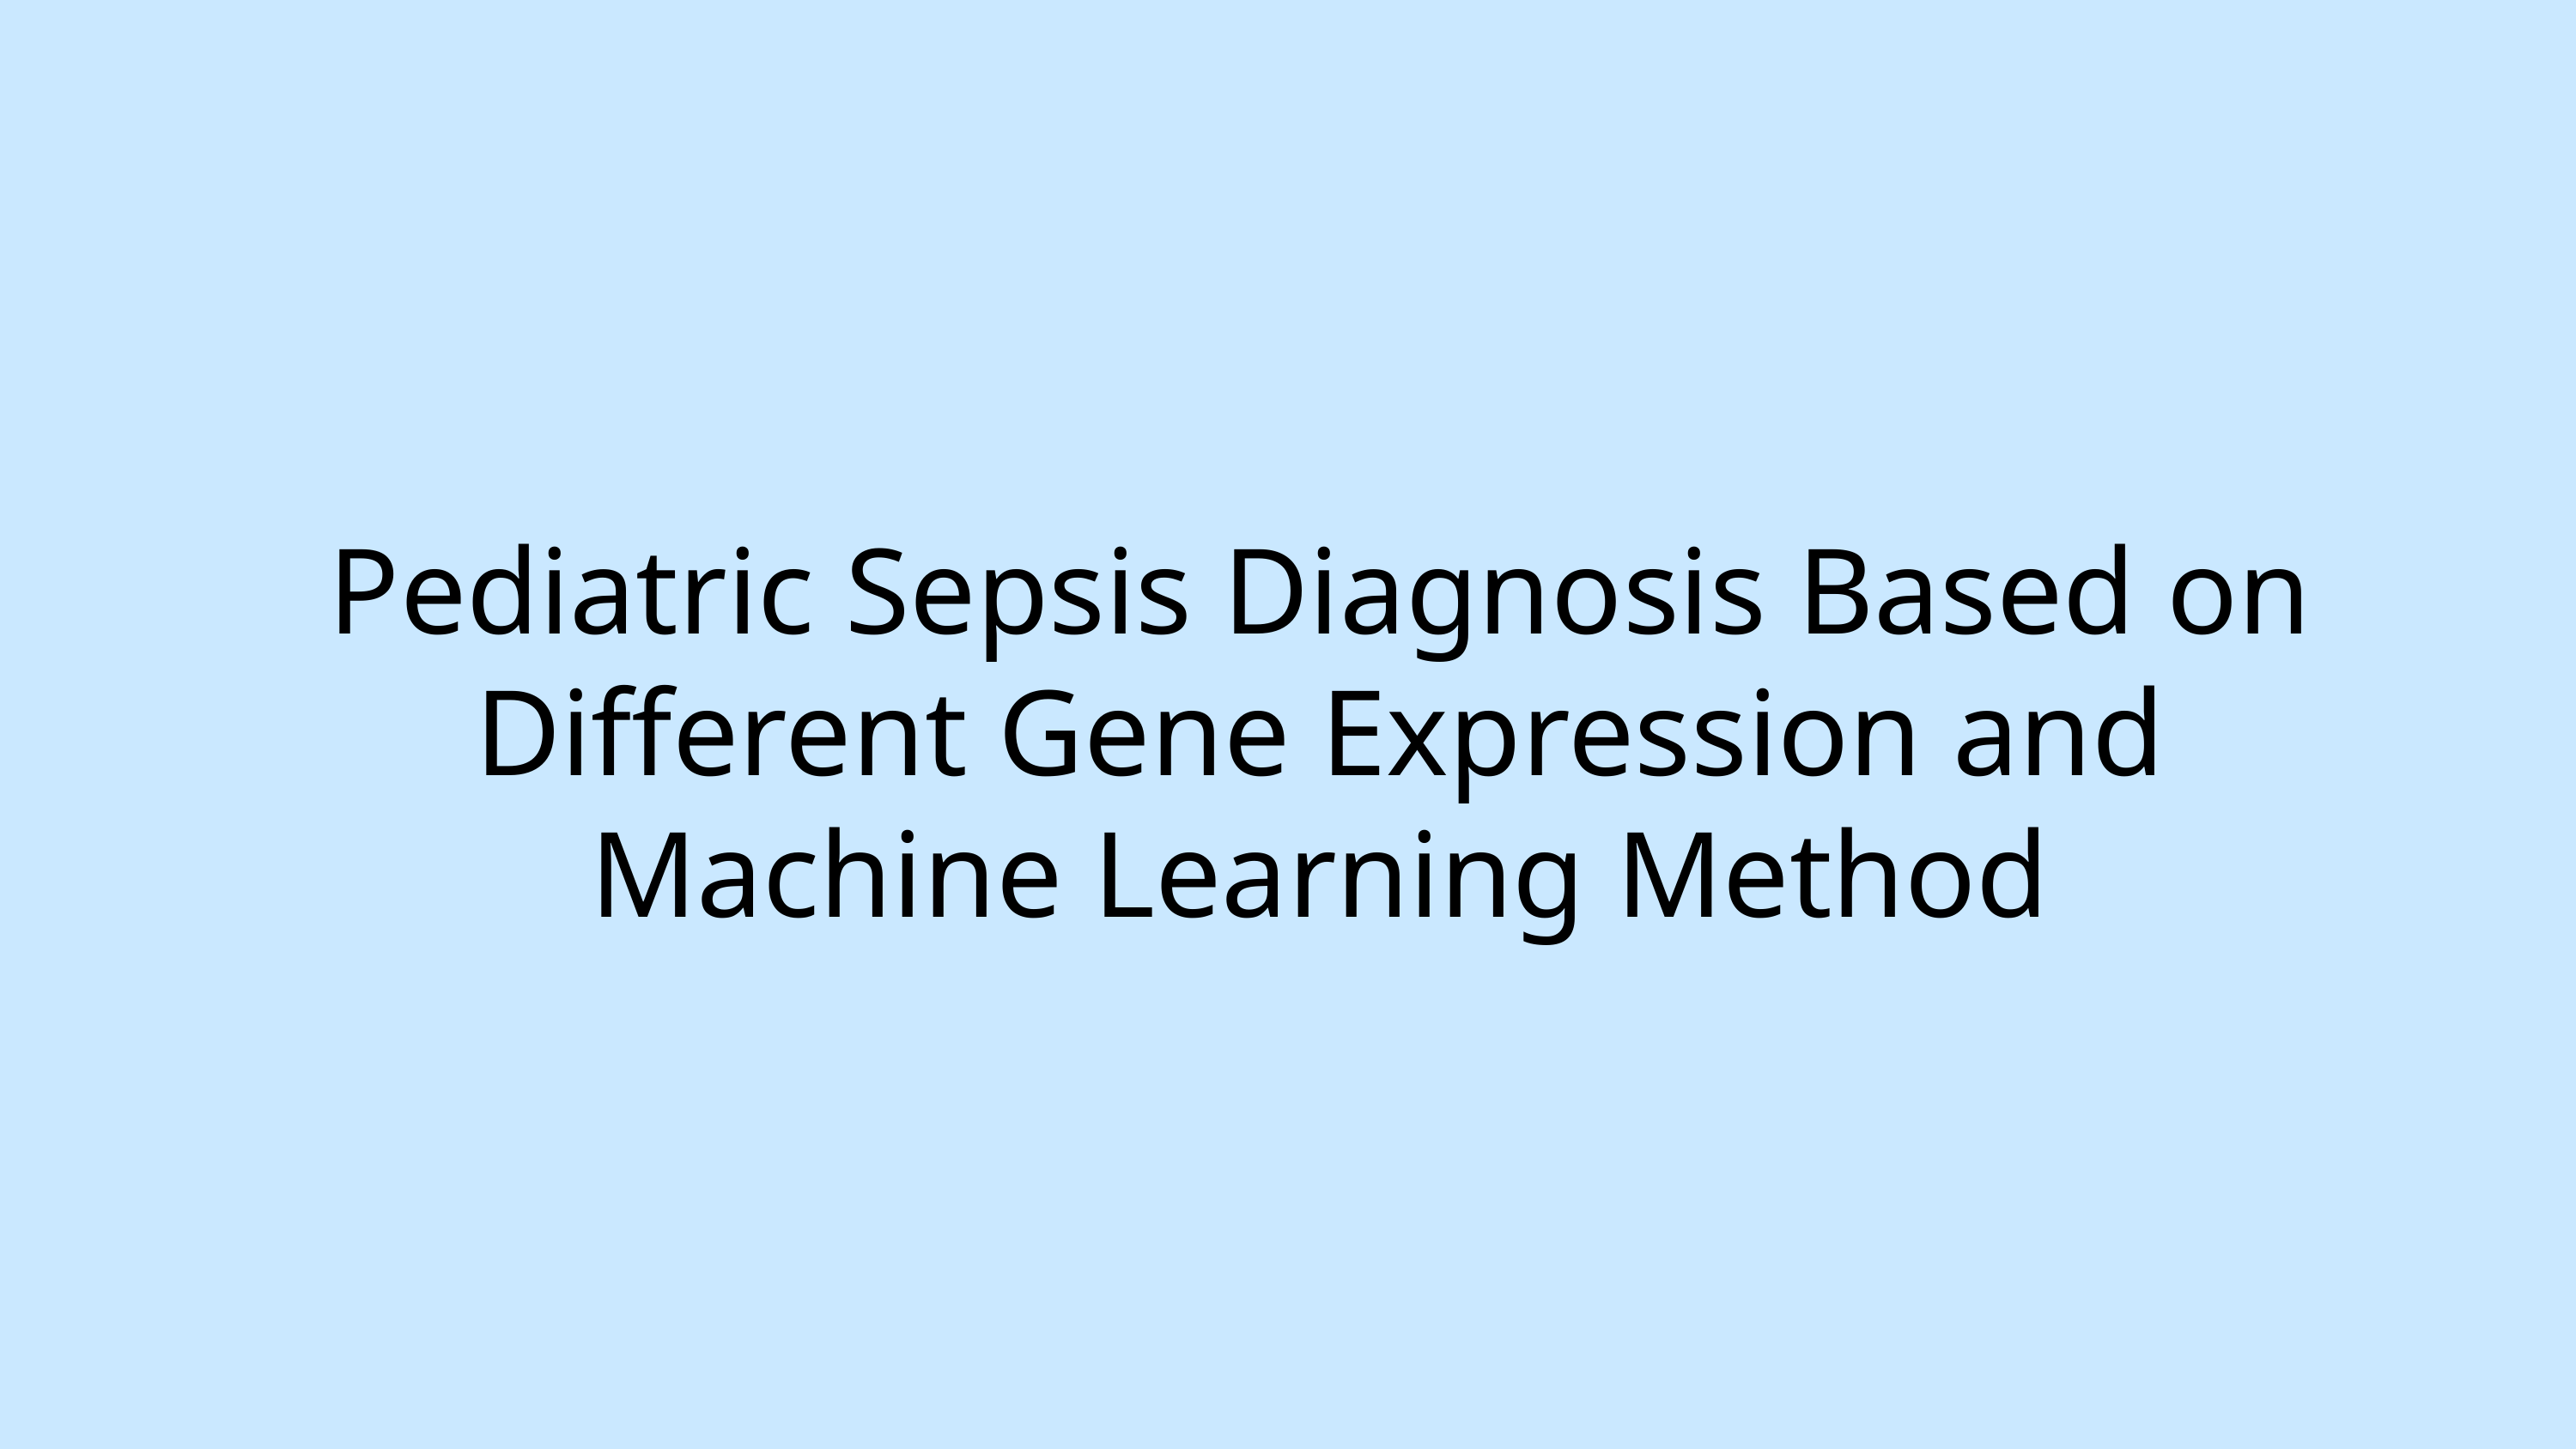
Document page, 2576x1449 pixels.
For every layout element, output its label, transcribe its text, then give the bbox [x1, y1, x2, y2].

text_box Pediatric Sepsis Diagnosis Based on Different Gene Expression and Machine Learning Method [257, 509, 2383, 948]
